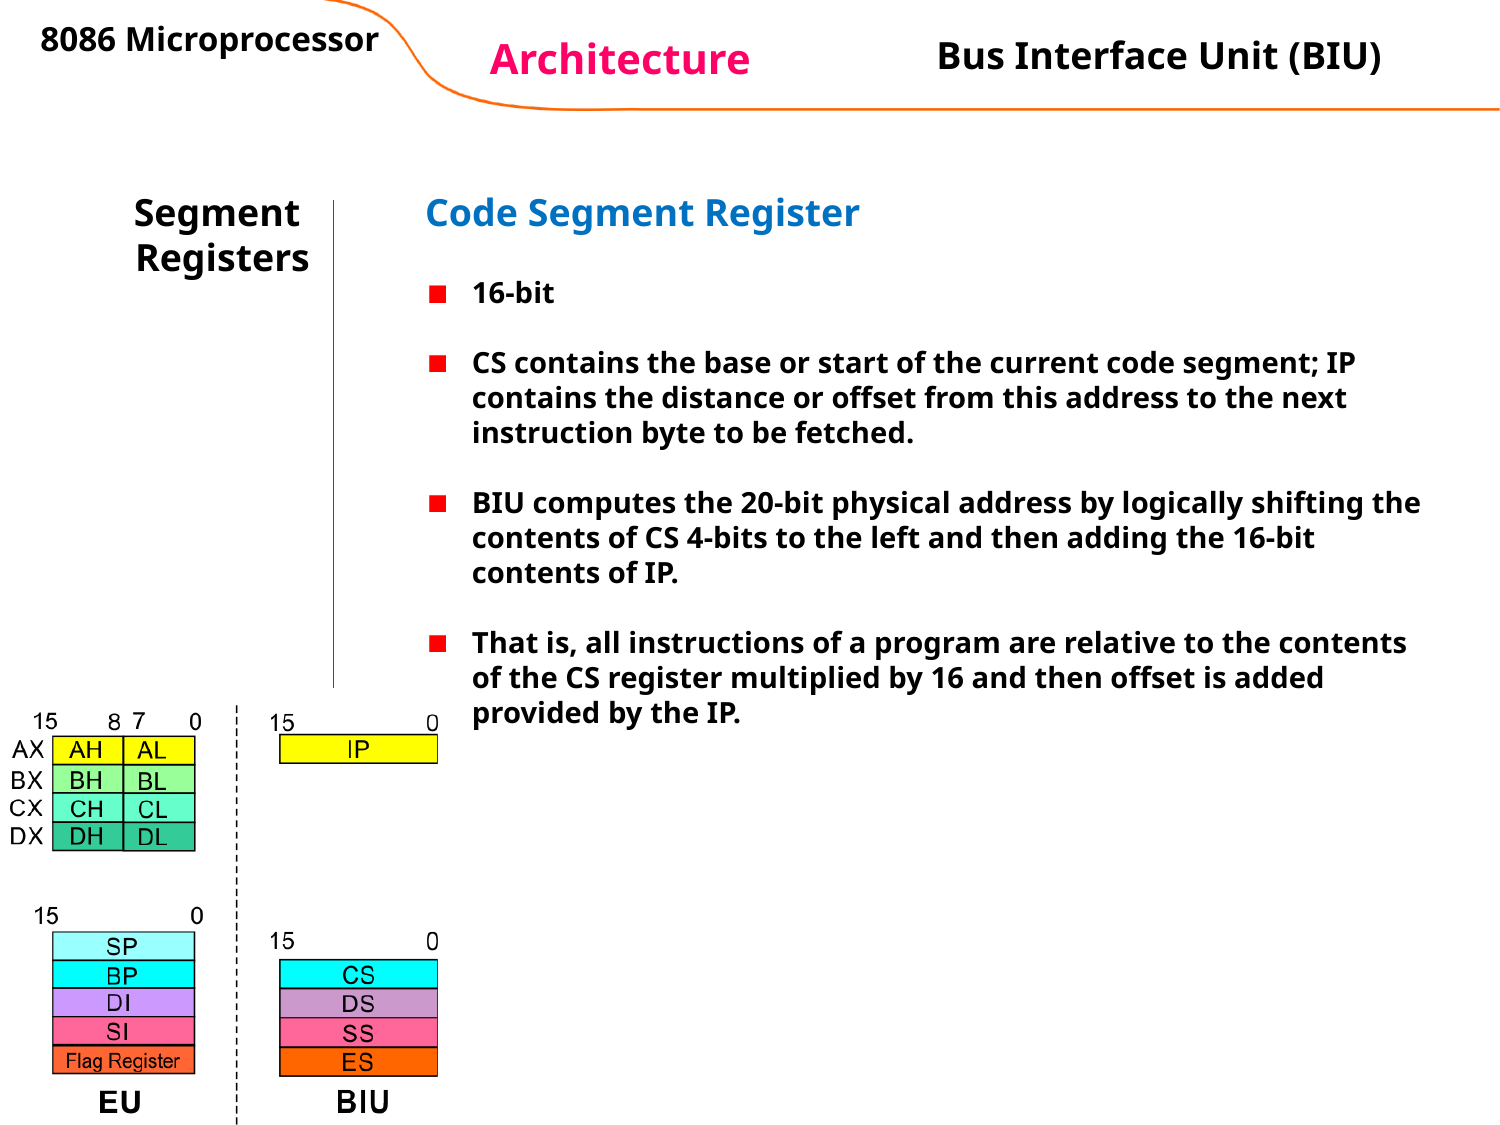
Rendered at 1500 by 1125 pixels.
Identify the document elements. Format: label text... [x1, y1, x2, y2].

title Architecture [474, 18, 1463, 99]
picture [308, 0, 1500, 111]
text_box 8086 Microprocessor [10, 10, 411, 66]
picture [425, 281, 446, 303]
text_box Segment Registers [118, 181, 325, 287]
text_box Code Segment Register 16-bit CS contains the base or start of the current code segment; IP contains the distance or offset from this address to the next instruction byte to be fetched. BIU computes the 20-bit physical address by logically shifting the contents of CS 4-bits to the left and then adding the 16-bit contents of IP. That is, all instructions of a program are relative to the contents of the CS register multiplied by 16 and then offset is added provided by the IP. [410, 182, 1460, 737]
picture [425, 631, 446, 652]
picture [10, 705, 438, 1125]
text_box Bus Interface Unit (BIU) [859, 24, 1460, 85]
picture [425, 491, 446, 512]
picture [425, 351, 446, 372]
